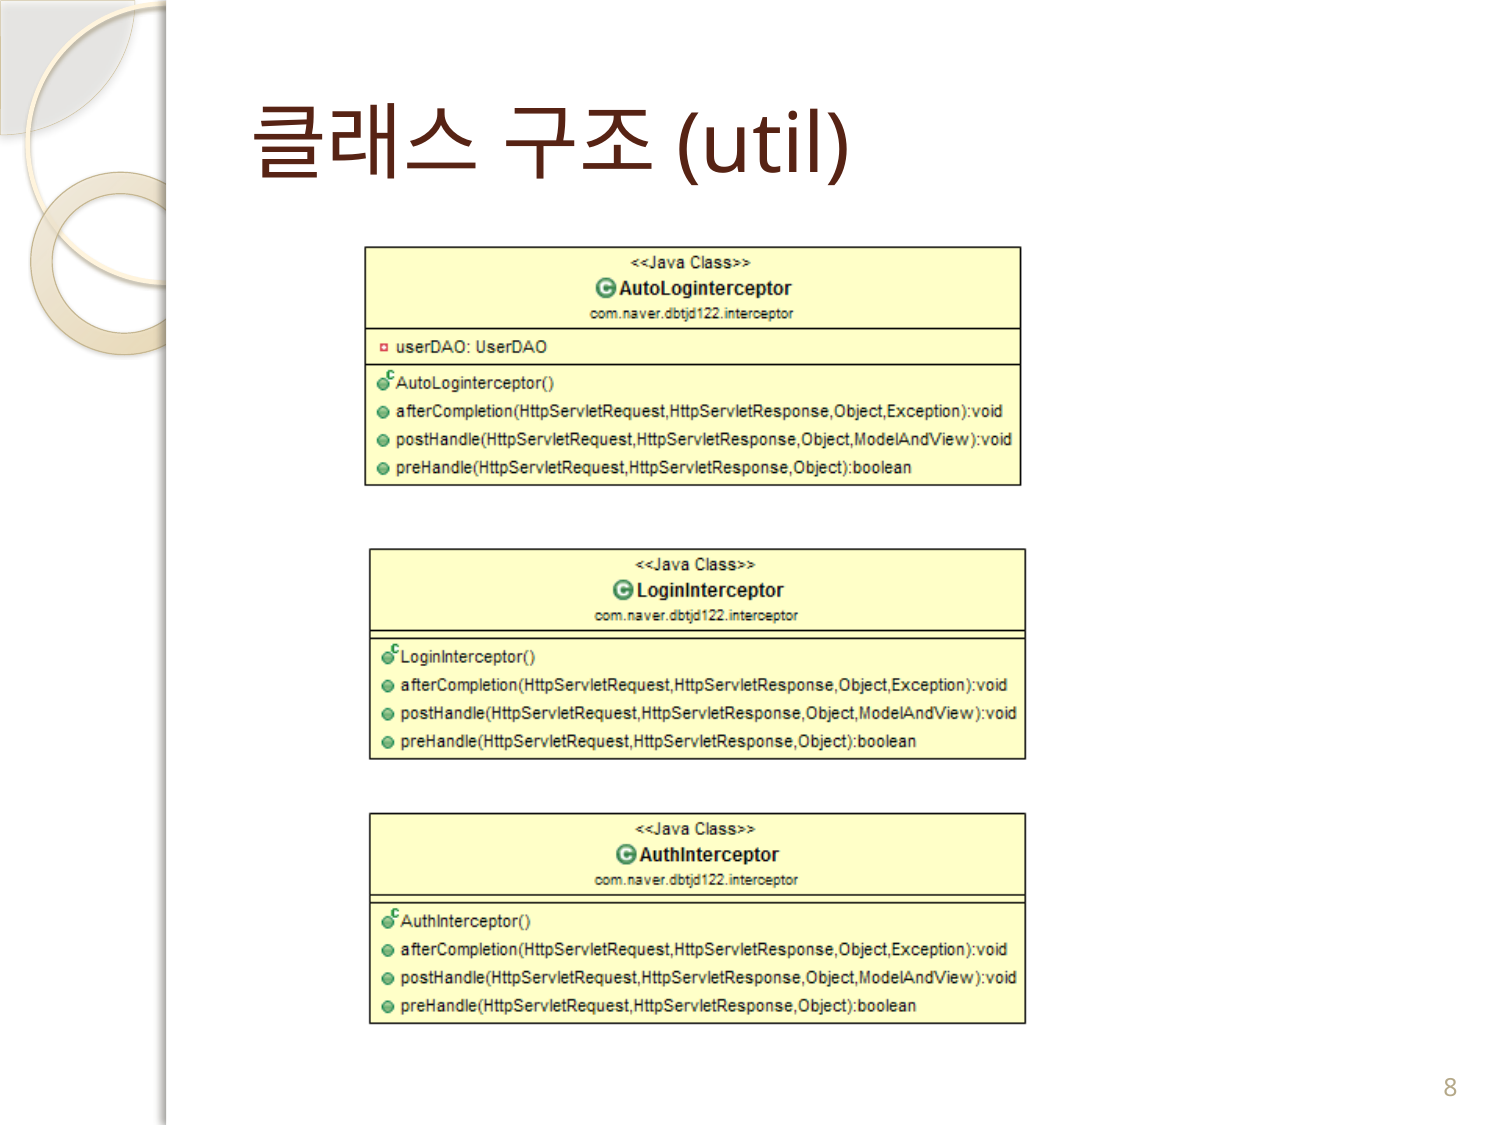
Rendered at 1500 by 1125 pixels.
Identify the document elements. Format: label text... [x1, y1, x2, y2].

title 클래스 구조(util) [235, 45, 1466, 233]
slide_number 8 [1413, 1034, 1488, 1113]
picture [359, 242, 1031, 1029]
